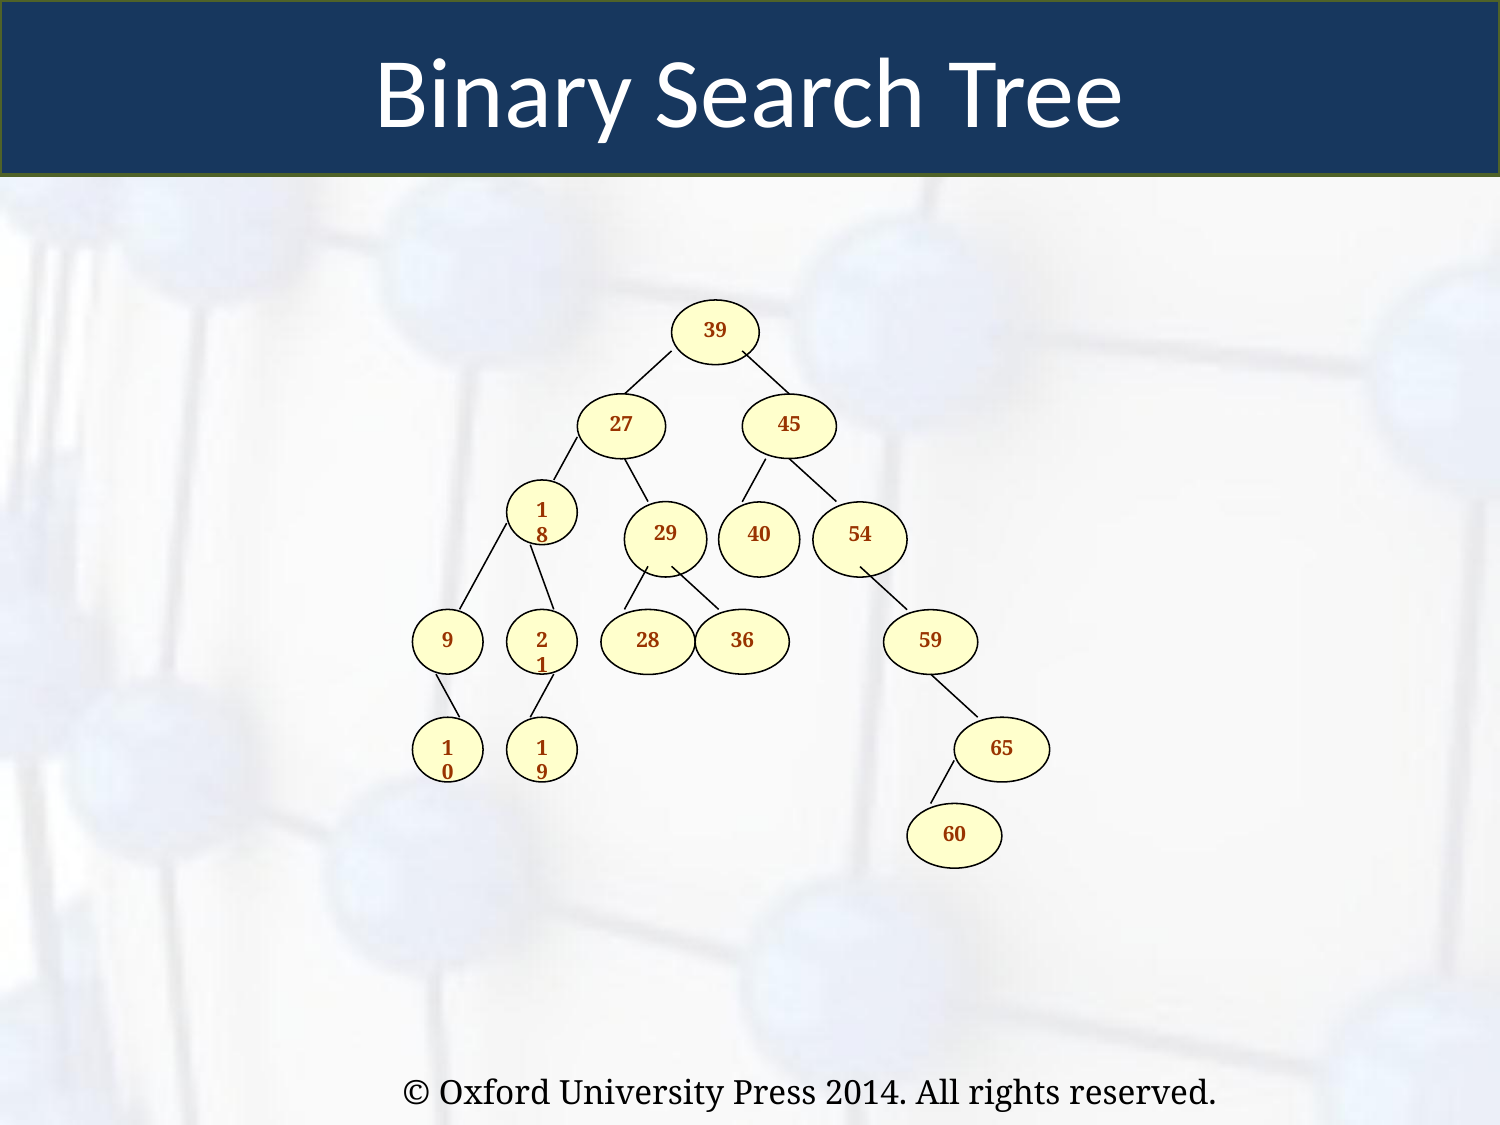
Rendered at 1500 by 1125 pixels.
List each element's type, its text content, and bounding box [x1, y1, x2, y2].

text_box Binary Search Tree [0, 0, 1500, 177]
picture [0, 177, 1500, 1125]
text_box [412, 299, 1050, 869]
